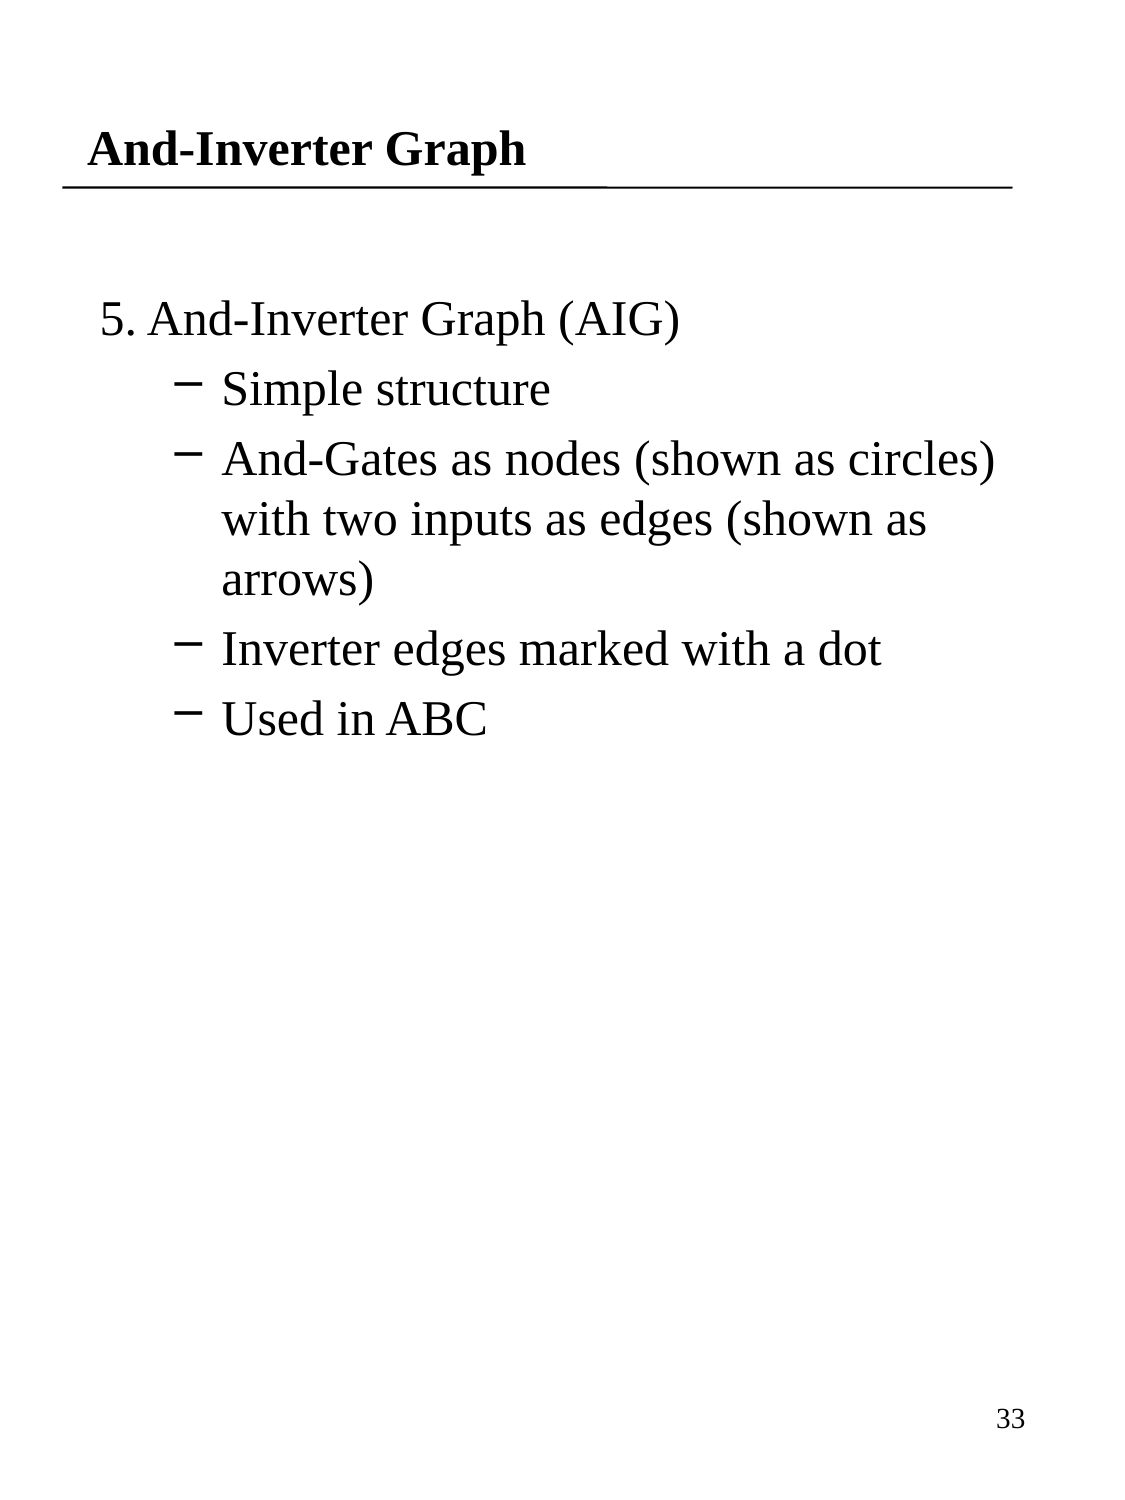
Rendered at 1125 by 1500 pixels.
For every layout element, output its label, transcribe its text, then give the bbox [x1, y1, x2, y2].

list 5. And-Inverter Graph (AIG) Simple structure And-Gates as nodes (shown as circles) with two inputs as edges (shown as arrows) Inverter edges marked with a dot Used in ABC [84, 277, 1041, 1178]
title And-Inverter Graph [71, 20, 1029, 271]
slide_number 33 [806, 1366, 1041, 1467]
